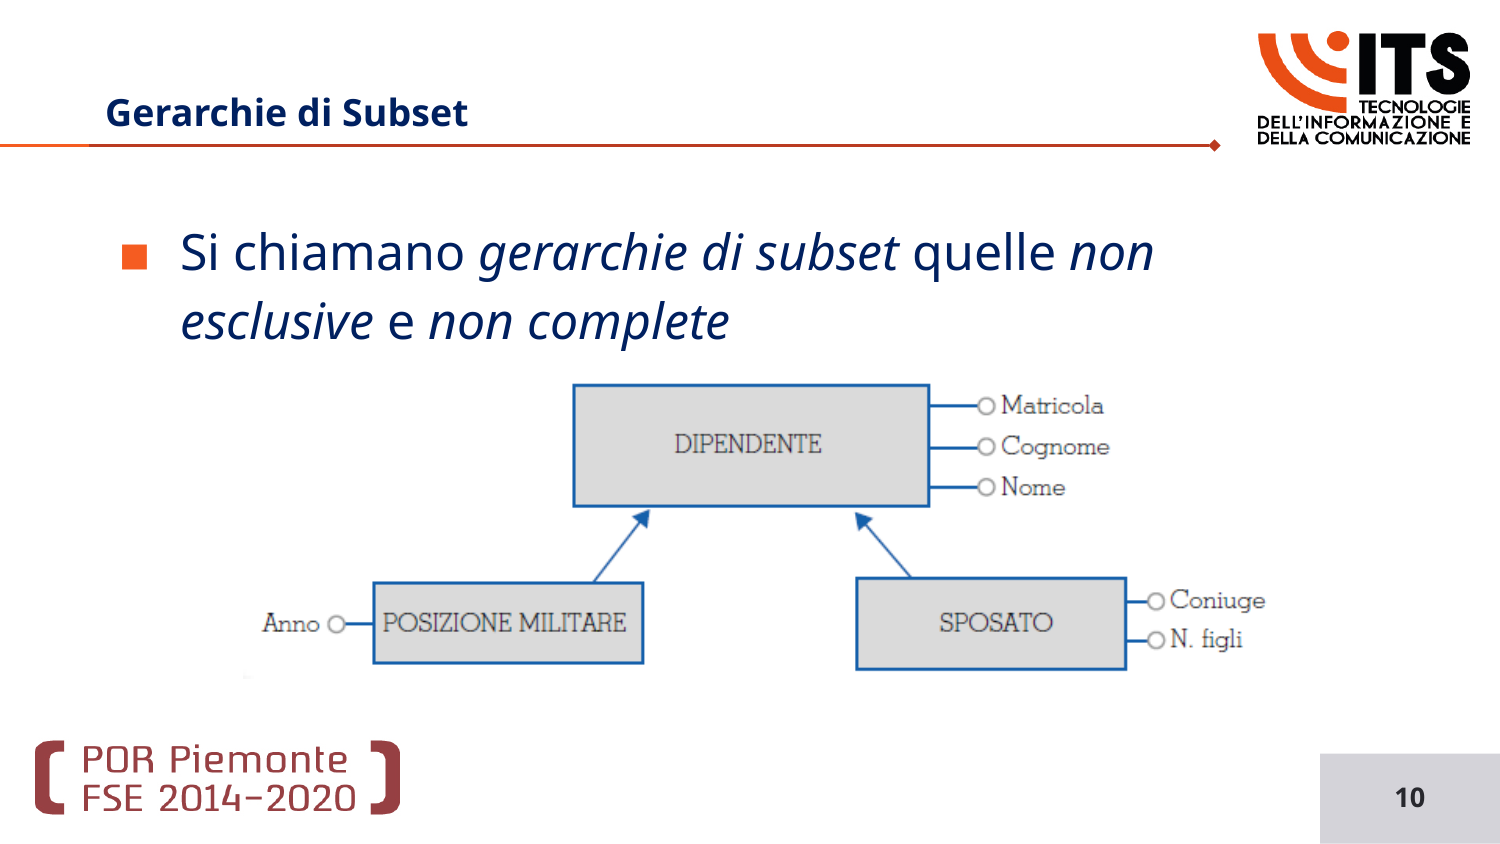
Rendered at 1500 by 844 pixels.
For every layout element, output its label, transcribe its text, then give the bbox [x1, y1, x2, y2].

list Si chiamano gerarchie di subset quelle non esclusive e non complete [90, 196, 1320, 681]
title Gerarchie di Subset [90, 59, 1215, 150]
picture [0, 0, 1500, 844]
slide_number 10 [1320, 753, 1500, 844]
